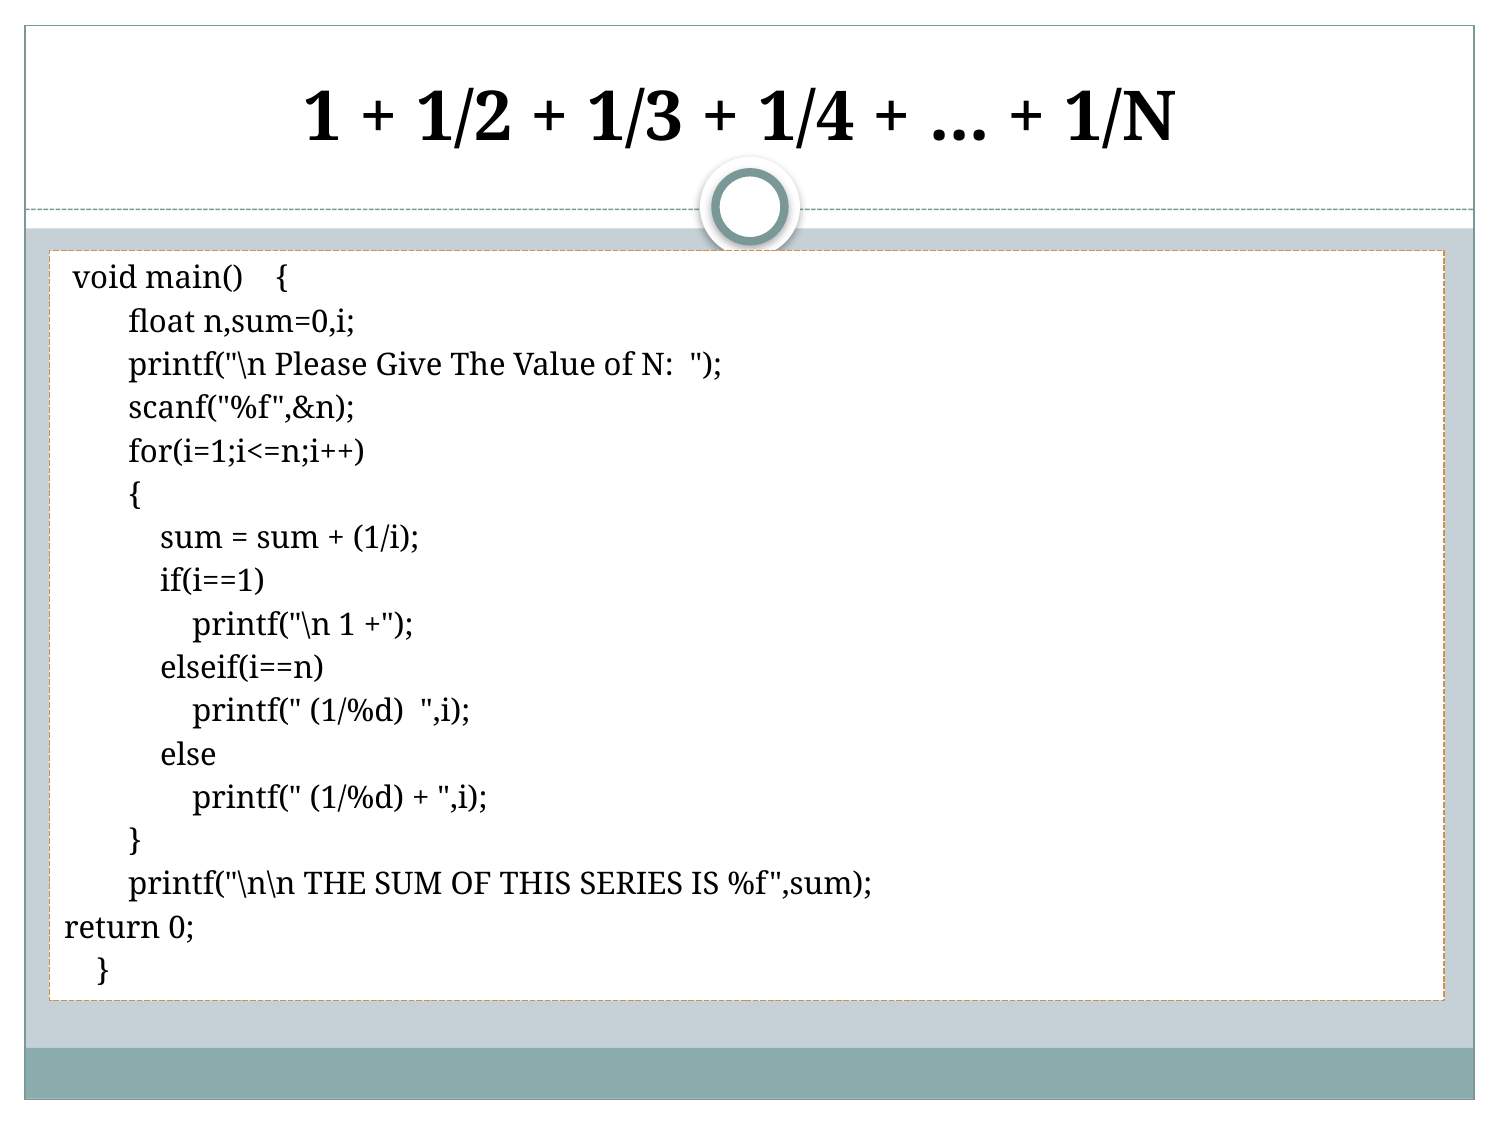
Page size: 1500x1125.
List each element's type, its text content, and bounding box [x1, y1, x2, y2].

title 1 + 1/2 + 1/3 + 1/4 + ... + 1/N [49, 37, 1450, 162]
list void main() { float n,sum=0,i; printf("\n Please Give The Value of N: "); scanf("%f",&n); for(i=1;i<=n;i++) { sum = sum + (1/i); if(i==1) printf("\n 1 +"); elseif(i==n) printf(" (1/%d) ",i); else printf(" (1/%d) + ",i); } printf("\n\n THE SUM OF THIS SERIES IS %f",sum); return 0; } [49, 250, 1445, 1001]
